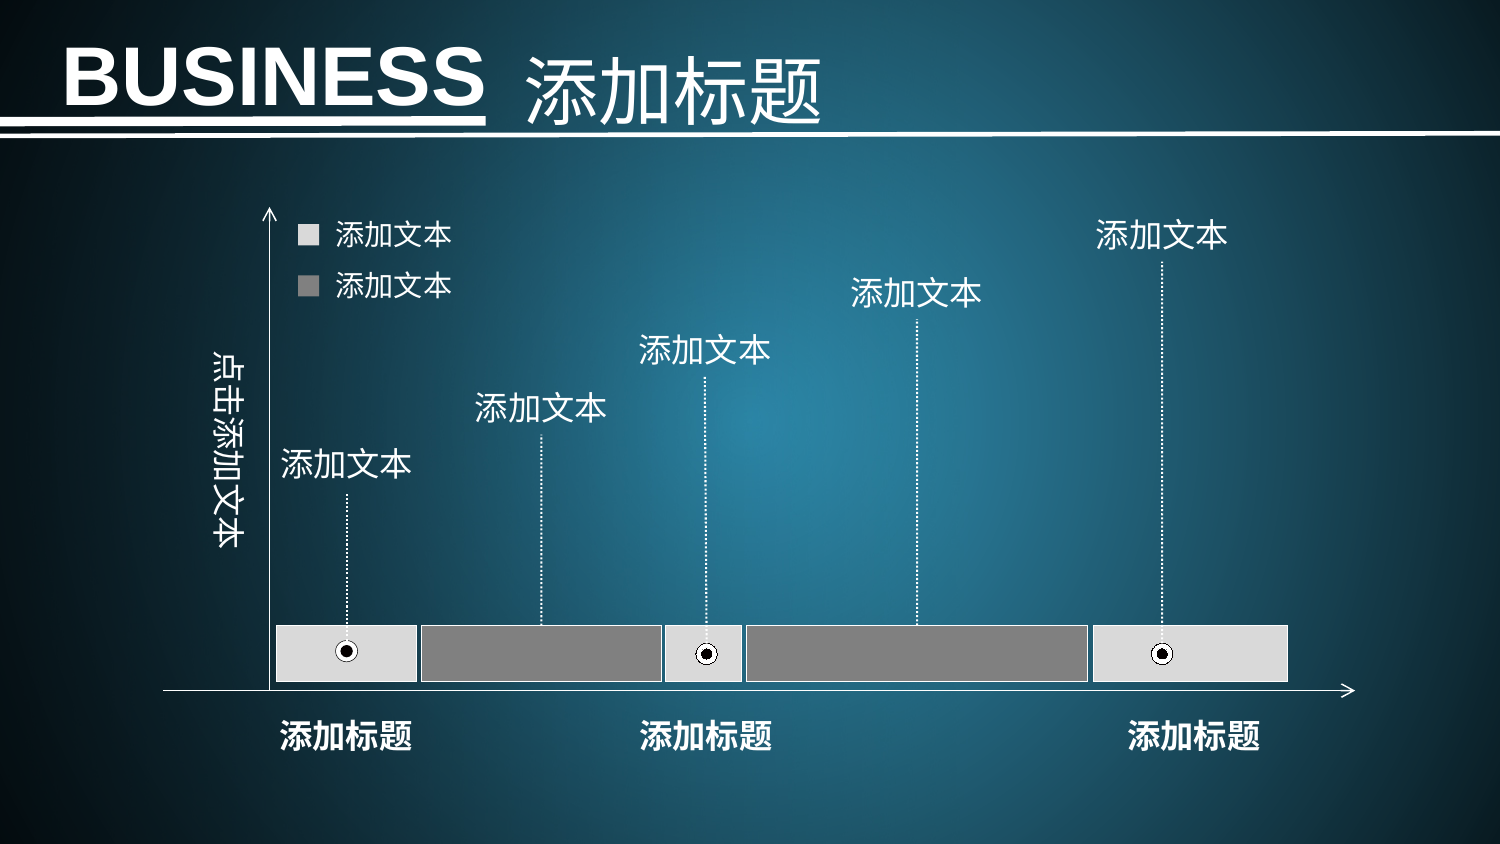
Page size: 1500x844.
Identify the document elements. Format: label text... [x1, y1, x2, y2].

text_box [665, 377, 741, 683]
text_box 添加文本 [429, 379, 654, 433]
text_box 点击添加文本 [186, 209, 258, 689]
text_box 添加标题 [583, 708, 829, 763]
text_box 添加文本 [592, 322, 742, 377]
text_box 添加标题 [212, 708, 479, 763]
picture [0, 136, 1500, 844]
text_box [1093, 262, 1289, 683]
text_box 添加文本 [804, 264, 1030, 318]
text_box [746, 319, 1088, 683]
text_box 添加标题 [508, 36, 839, 142]
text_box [420, 435, 660, 683]
picture [0, 0, 1500, 133]
text_box 添加文本 [1050, 206, 1275, 262]
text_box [297, 209, 474, 312]
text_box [276, 492, 415, 683]
text_box 添加文本 [258, 436, 265, 491]
text_box 添加文本 [274, 436, 417, 491]
text_box 添加标题 [1061, 708, 1326, 763]
